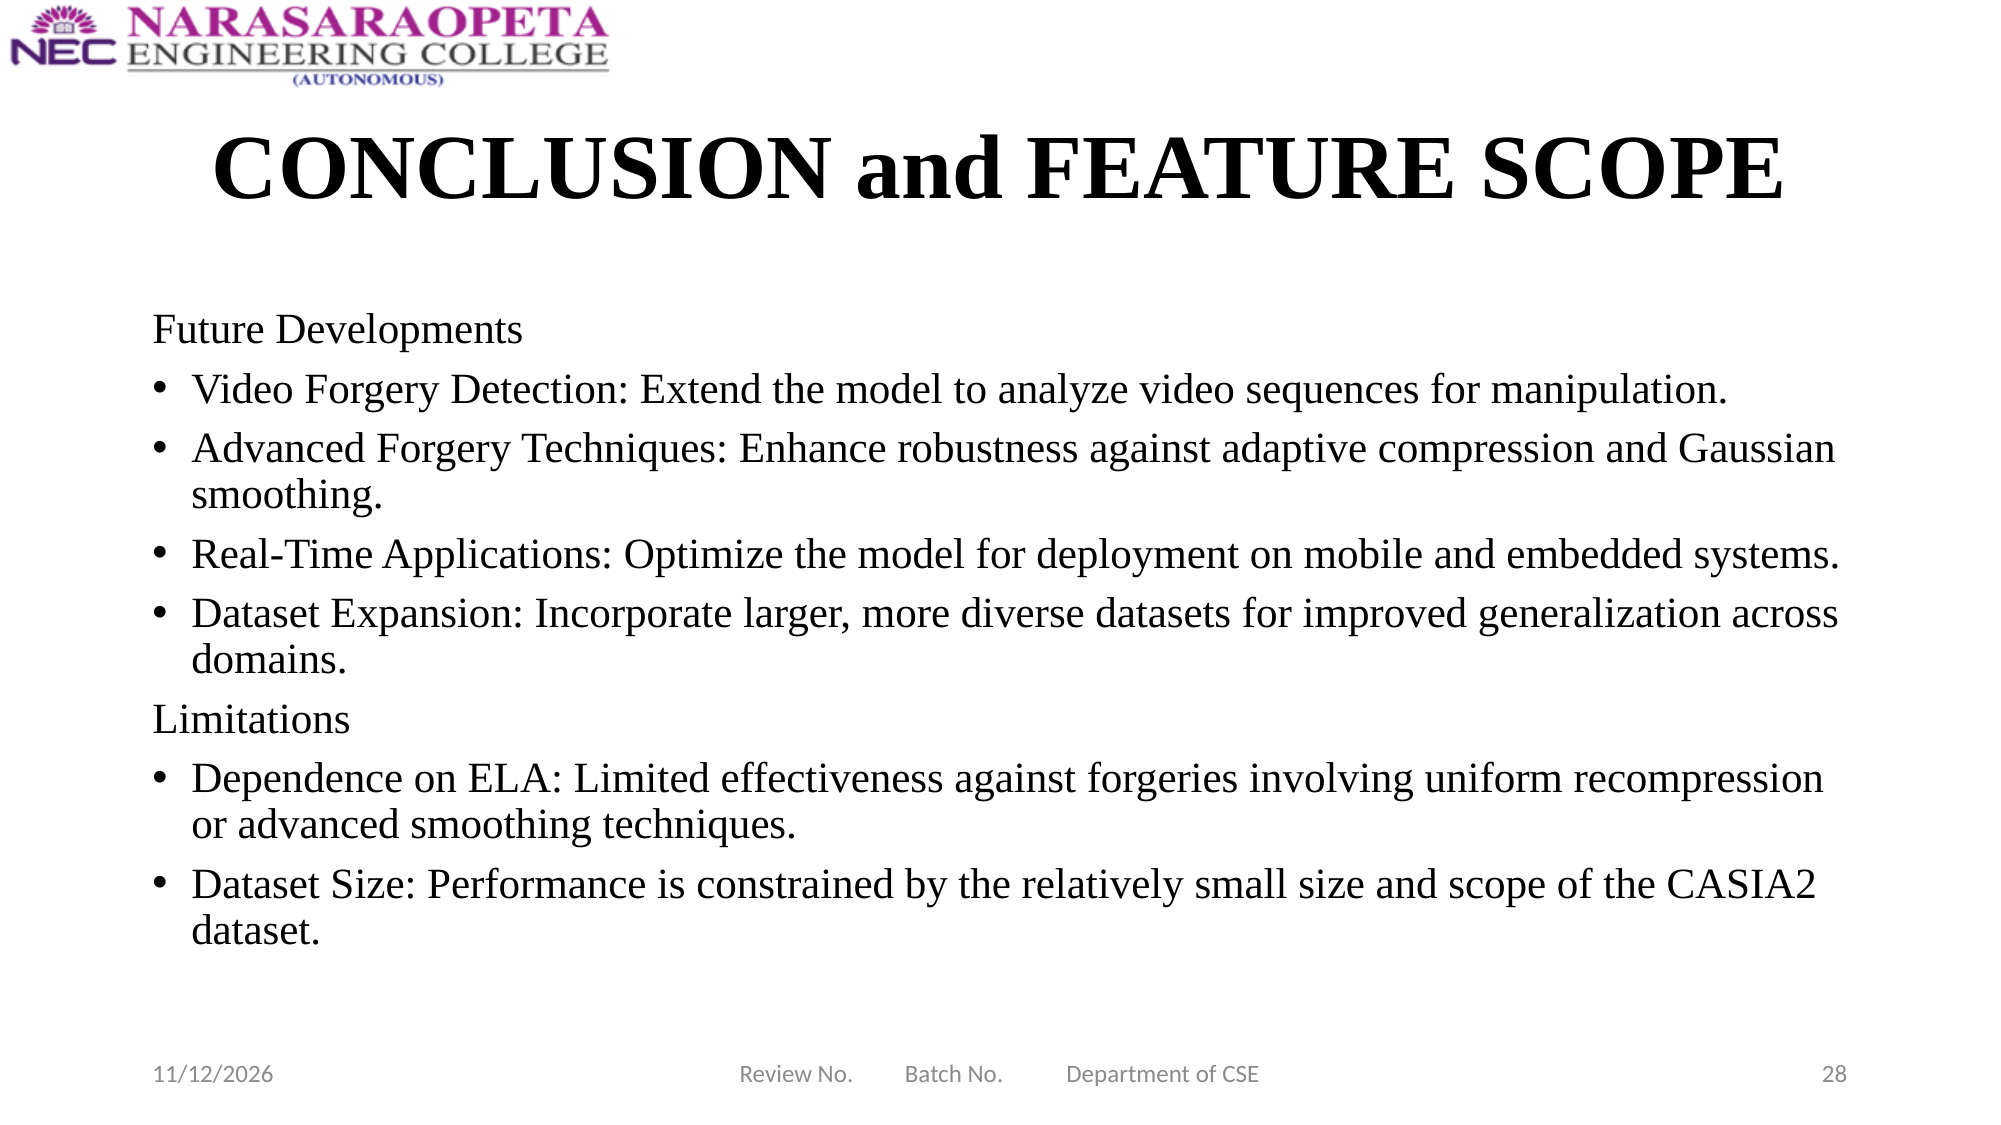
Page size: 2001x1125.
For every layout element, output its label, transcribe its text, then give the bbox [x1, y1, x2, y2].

list Future Developments Video Forgery Detection: Extend the model to analyze video sequences for manipulation. Advanced Forgery Techniques: Enhance robustness against adaptive compression and Gaussian smoothing. Real-Time Applications: Optimize the model for deployment on mobile and embedded systems. Dataset Expansion: Incorporate larger, more diverse datasets for improved generalization across domains. Limitations Dependence on ELA: Limited effectiveness against forgeries involving uniform recompression or advanced smoothing techniques. Dataset Size: Performance is constrained by the relatively small size and scope of the CASIA2 dataset. [137, 299, 1863, 1014]
footer Review No. Batch No. Department of CSE [662, 1042, 1338, 1103]
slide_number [137, 1042, 588, 1103]
title CONCLUSION and FEATURE SCOPE [137, 59, 1863, 278]
picture [0, 0, 1280, 719]
slide_number 28 [1412, 1042, 1863, 1103]
